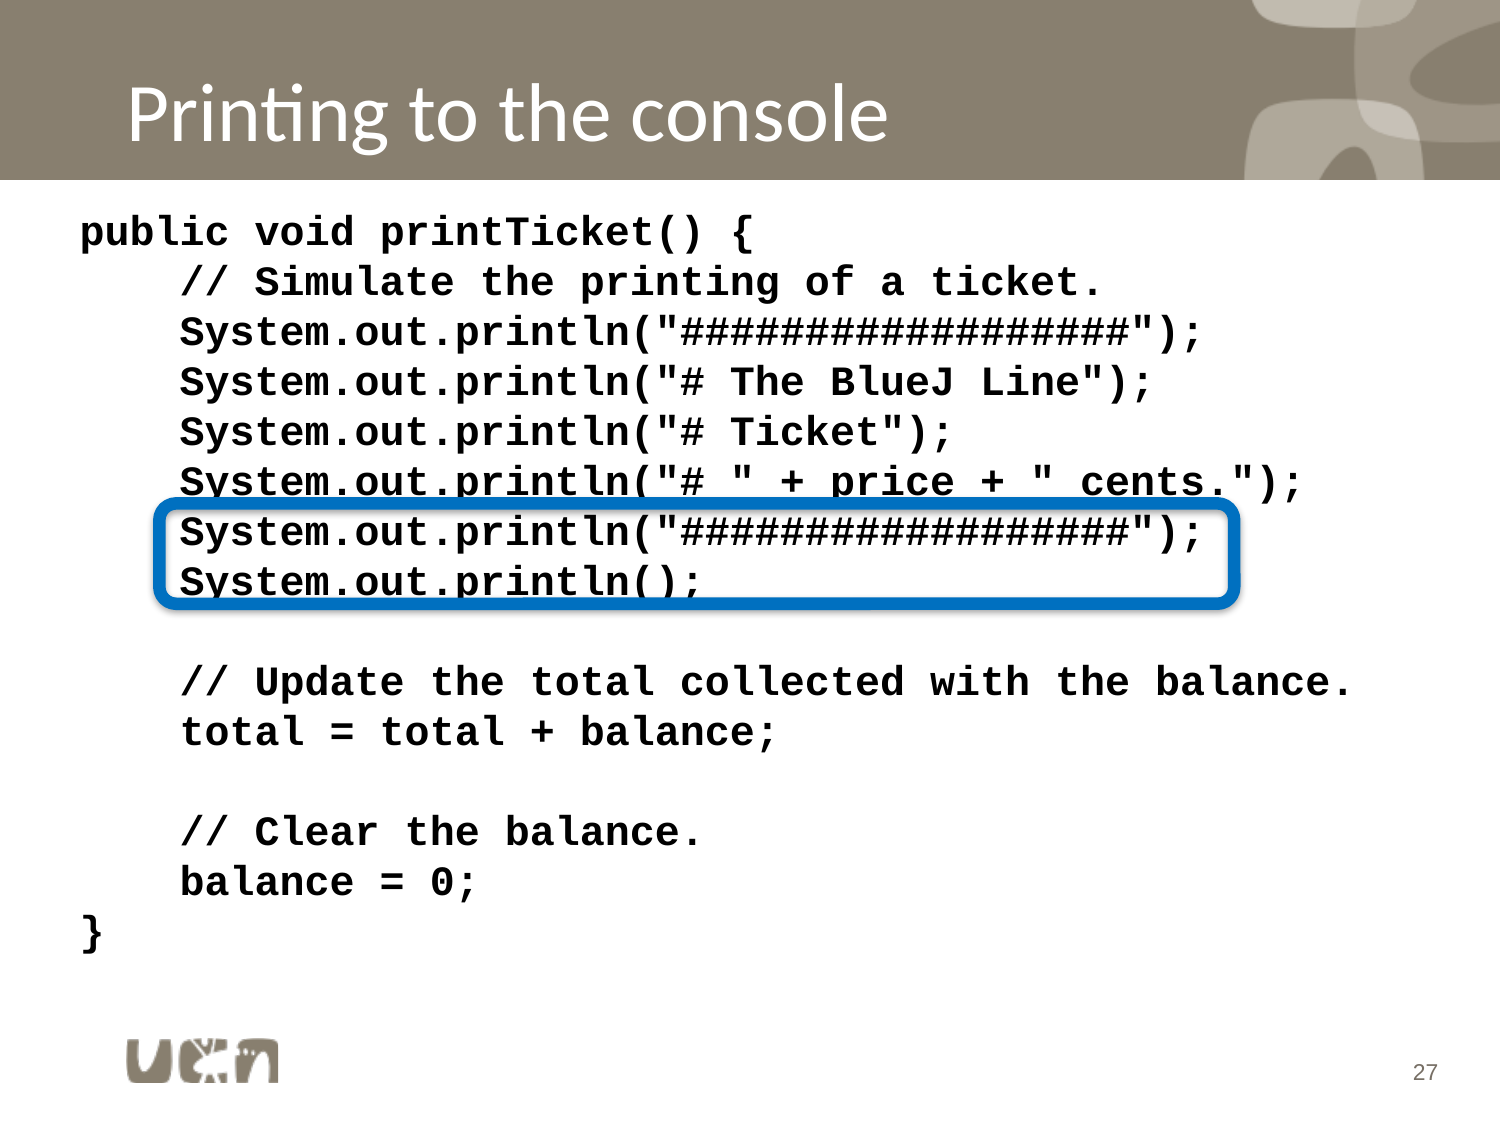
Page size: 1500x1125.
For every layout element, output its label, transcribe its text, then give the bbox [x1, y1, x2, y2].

slide_number 27 [1353, 1041, 1454, 1102]
title Printing to the console [111, 48, 1385, 166]
text_box [158, 502, 1236, 605]
text_box public void printTicket() { // Simulate the printing of a ticket. System.out.println("##################"); System.out.println("# The BlueJ Line"); System.out.println("# Ticket"); System.out.println("# " + price + " cents."); System.out.println("##################"); System.out.println(); // Update the total collected with the balance. total = total + balance; // Clear the balance. balance = 0; } [64, 196, 1447, 962]
